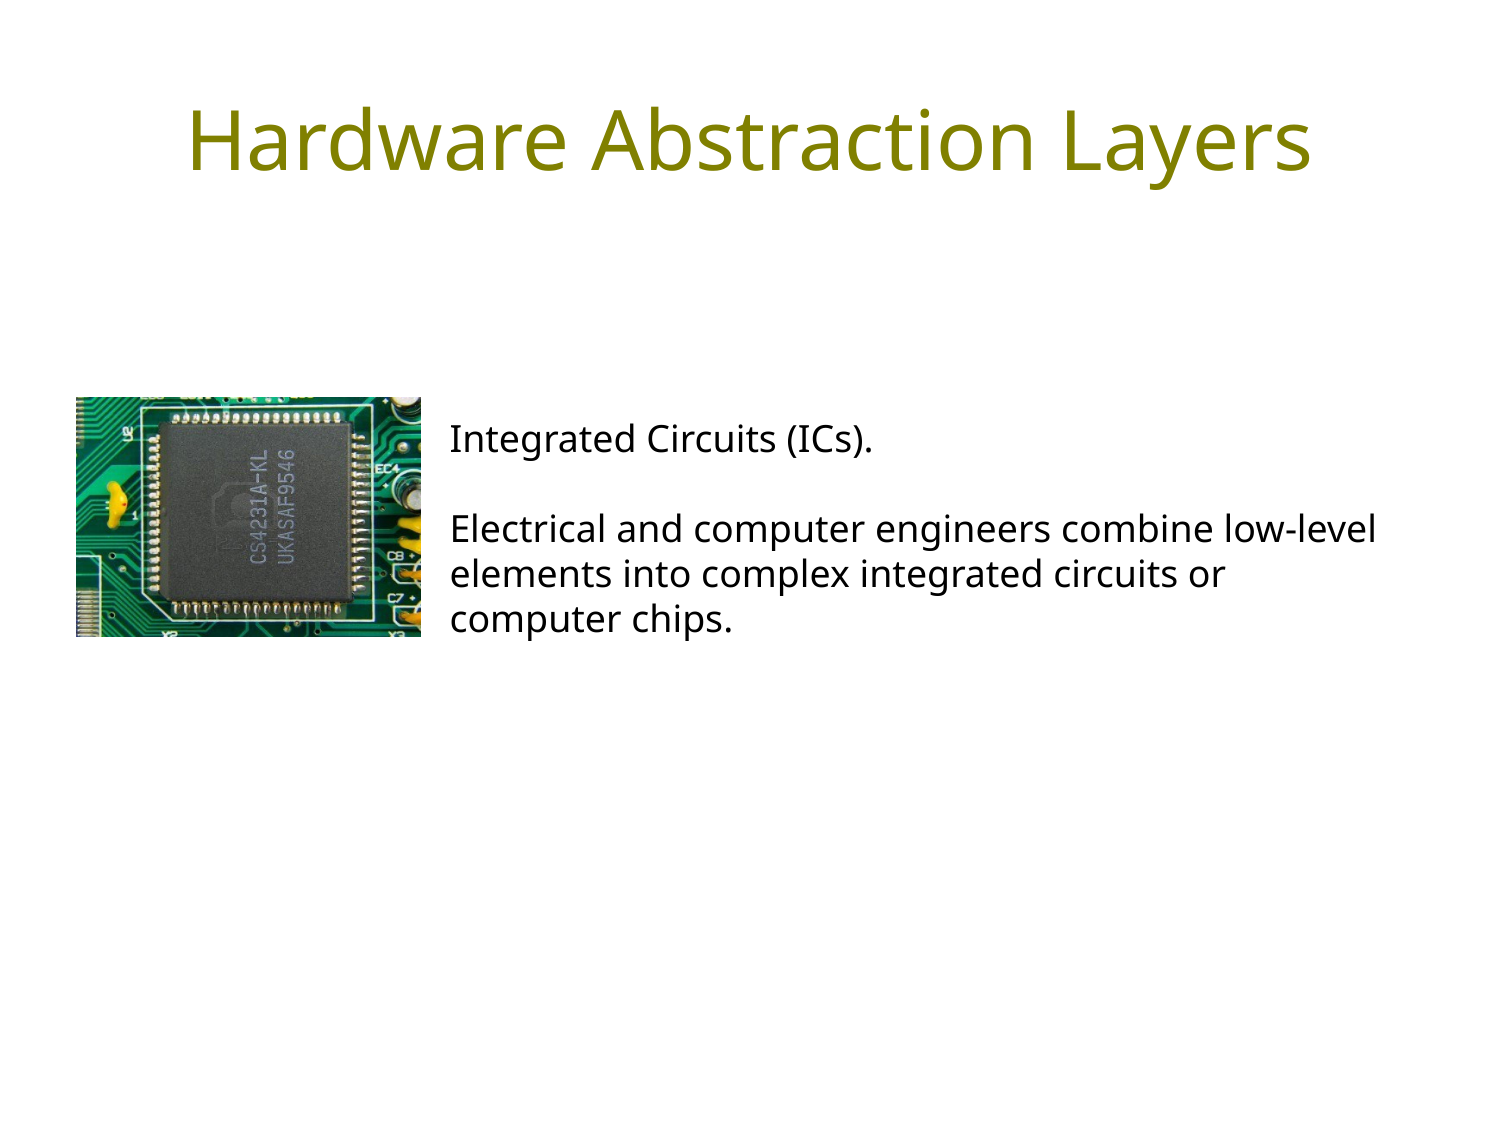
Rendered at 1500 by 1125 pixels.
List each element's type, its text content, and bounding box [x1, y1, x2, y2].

picture [75, 396, 421, 638]
text_box Integrated Circuits (ICs). Electrical and computer engineers combine low-level elements into complex integrated circuits or computer chips. [434, 407, 1412, 662]
title Hardware Abstraction Layers [112, 62, 1388, 213]
